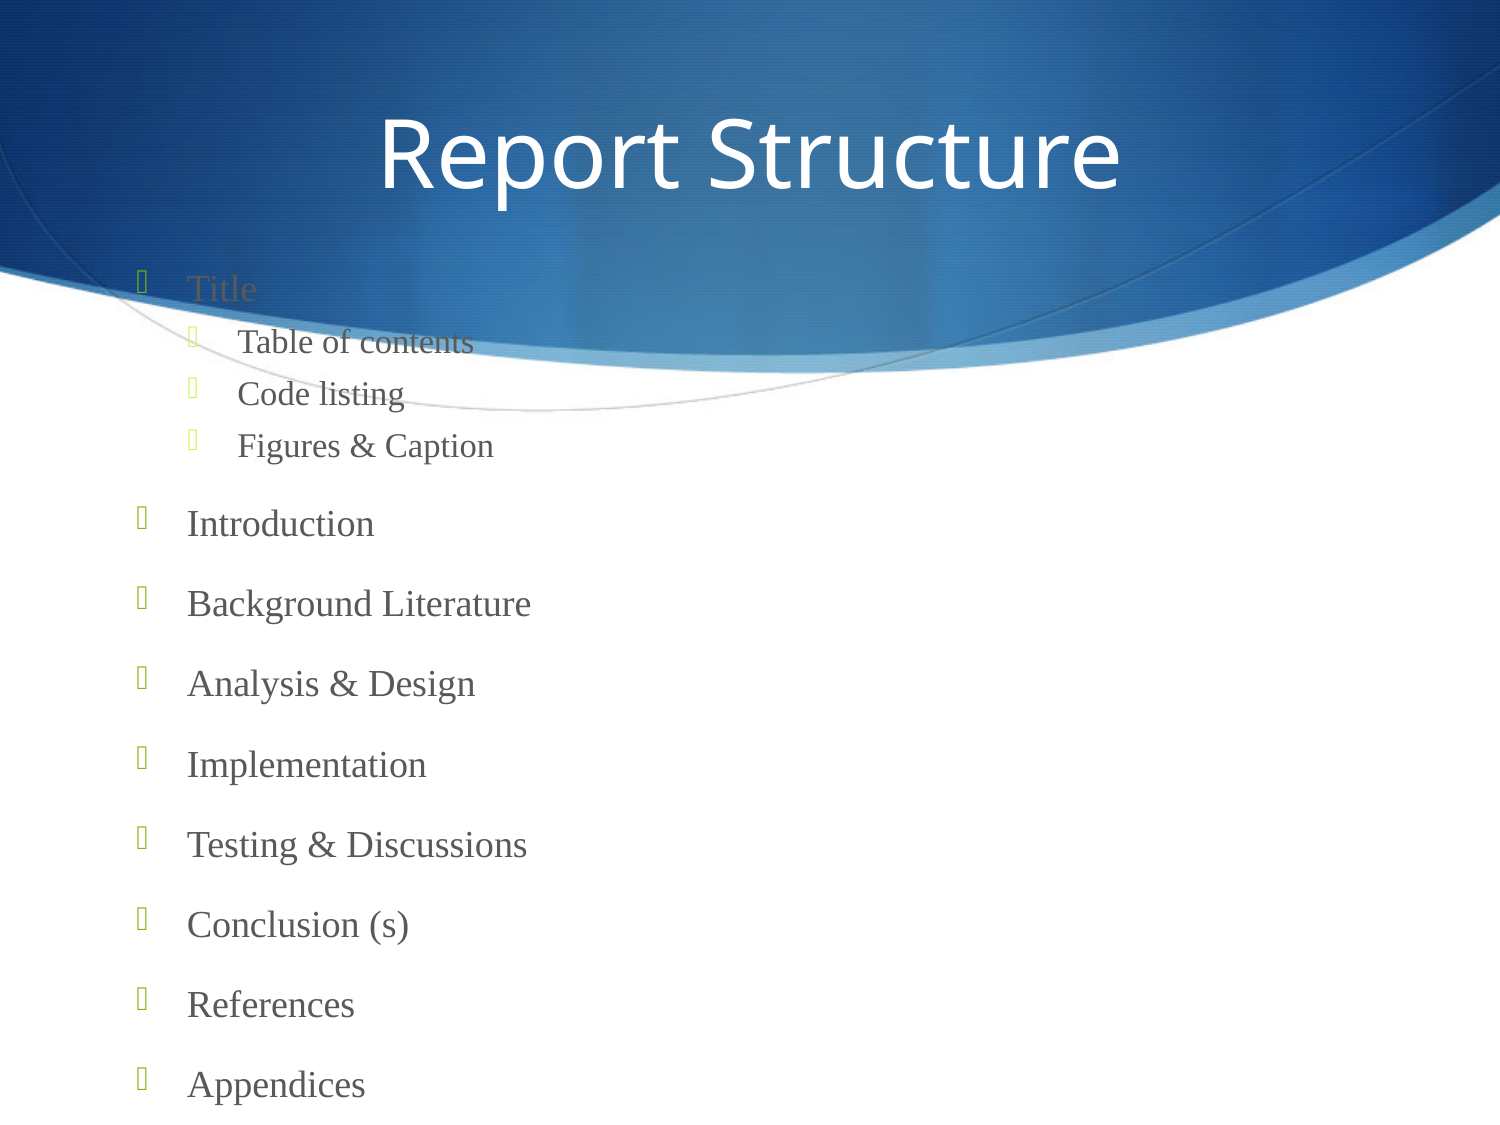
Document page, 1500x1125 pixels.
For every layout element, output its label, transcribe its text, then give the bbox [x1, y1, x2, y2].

title Report Structure [75, 56, 1425, 245]
list Title Table of contents Code listing Figures & Caption Introduction Background Literature Analysis & Design Implementation Testing & Discussions Conclusion (s) References Appendices [121, 255, 1379, 1121]
picture [0, 0, 1500, 1125]
